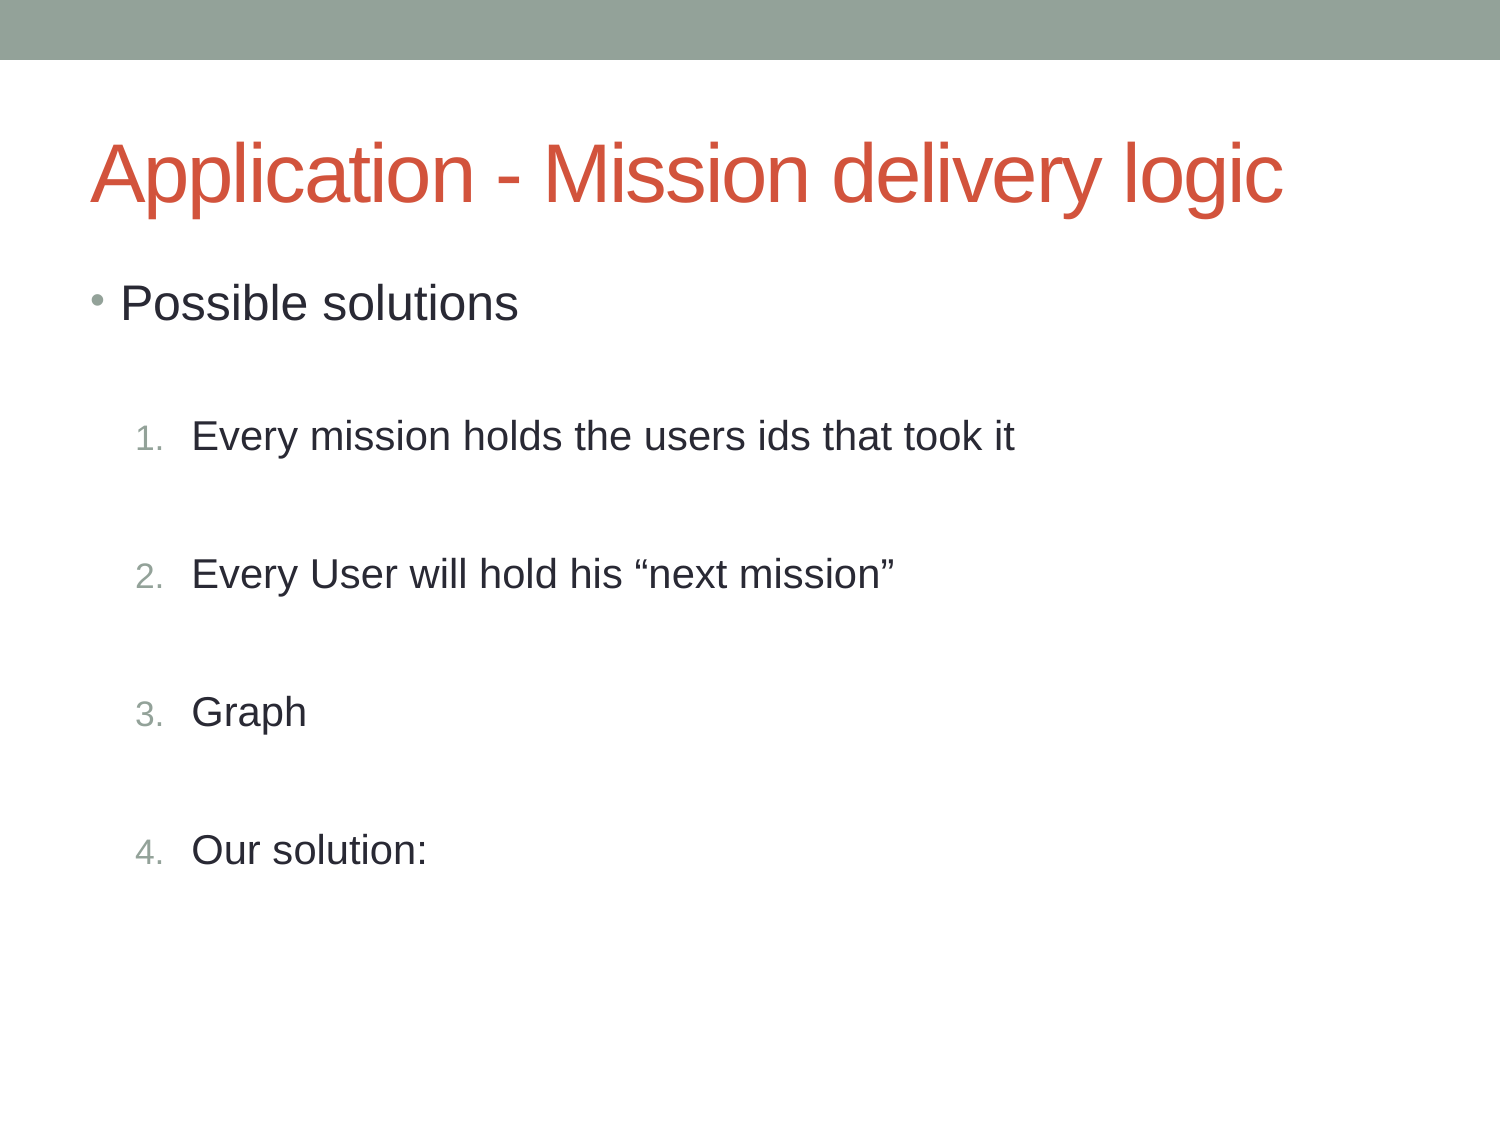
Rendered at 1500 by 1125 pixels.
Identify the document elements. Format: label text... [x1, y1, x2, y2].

title Application - Mission delivery logic [75, 87, 1425, 250]
list Possible solutions Every mission holds the users ids that took it Every User will hold his “next mission” Graph Our solution: [75, 262, 1425, 1063]
